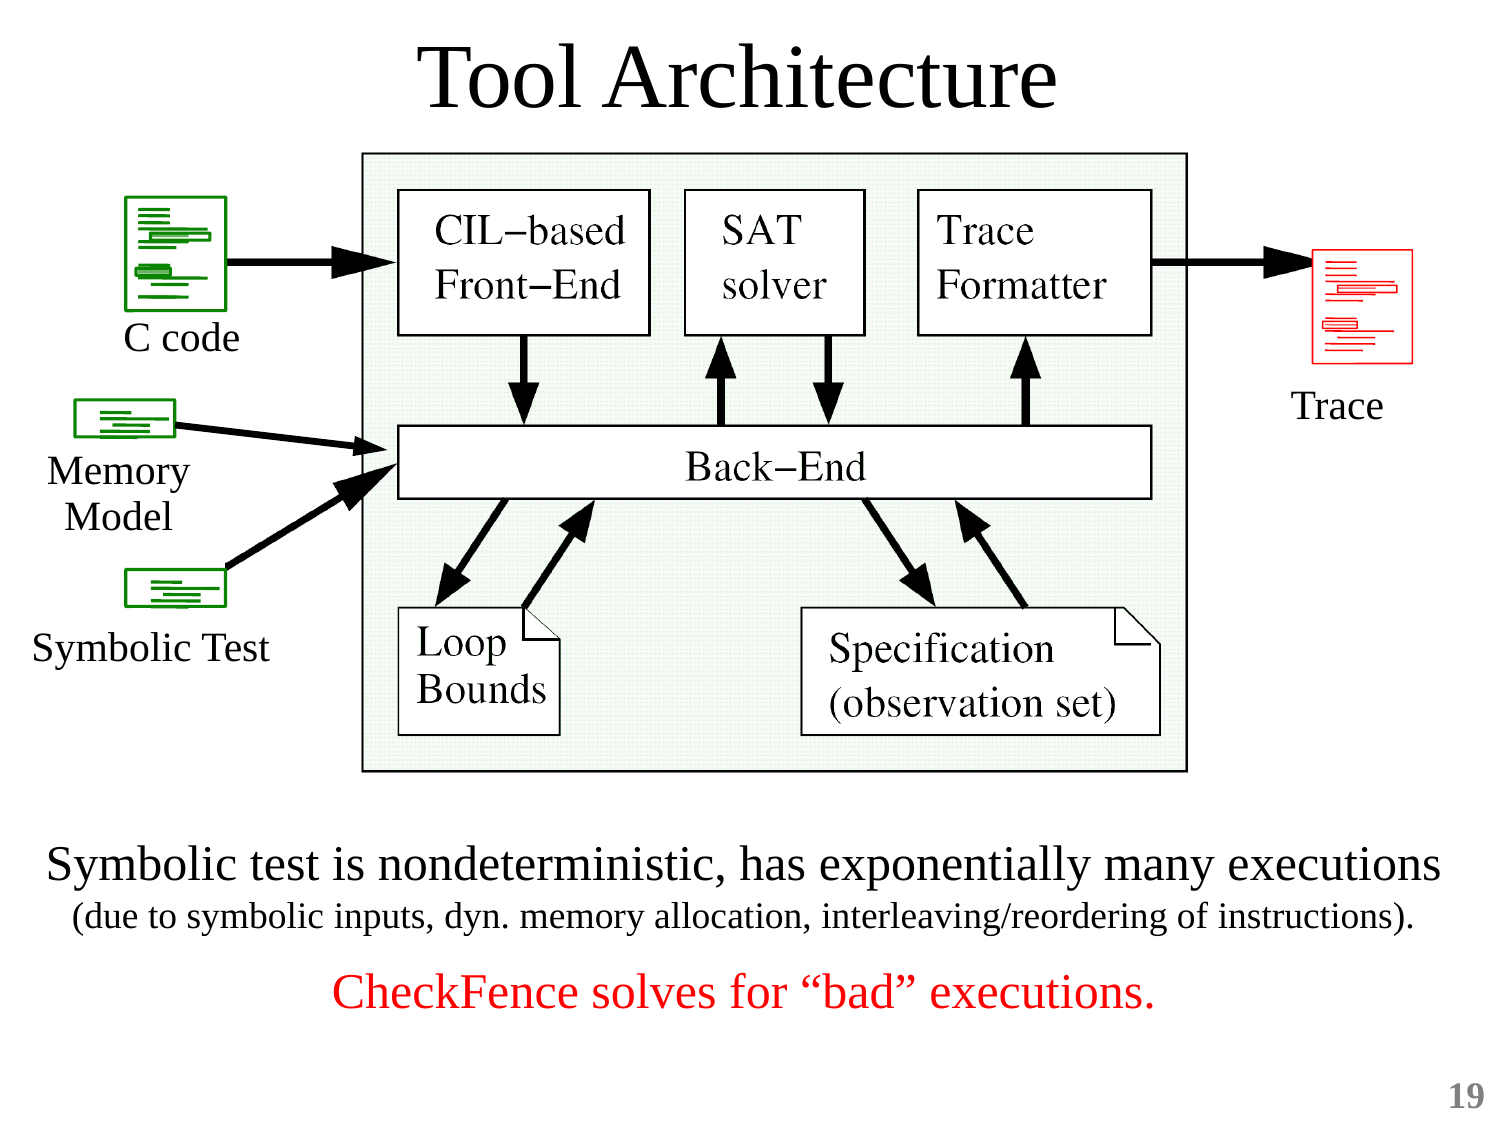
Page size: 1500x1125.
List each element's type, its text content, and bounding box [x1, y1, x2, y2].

text_box Symbolic Test [0, 616, 219, 679]
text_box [125, 569, 226, 608]
text_box [150, 233, 210, 241]
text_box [1224, 374, 1450, 440]
text_box [125, 197, 219, 311]
title Tool Architecture [100, 18, 1377, 136]
text_box Symbolic test is nondeterministic, has exponentially many executions (due to symbolic inputs, dyn. memory allocation, interleaving/reordering of instructions). CheckFence solves for “bad” executions. [0, 834, 1488, 1026]
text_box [74, 399, 175, 438]
picture [224, 149, 1329, 781]
text_box [1332, 249, 1413, 364]
text_box C code [50, 307, 219, 369]
text_box [1337, 285, 1397, 293]
text_box [1332, 321, 1358, 329]
text_box [135, 268, 171, 276]
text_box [24, 424, 213, 563]
